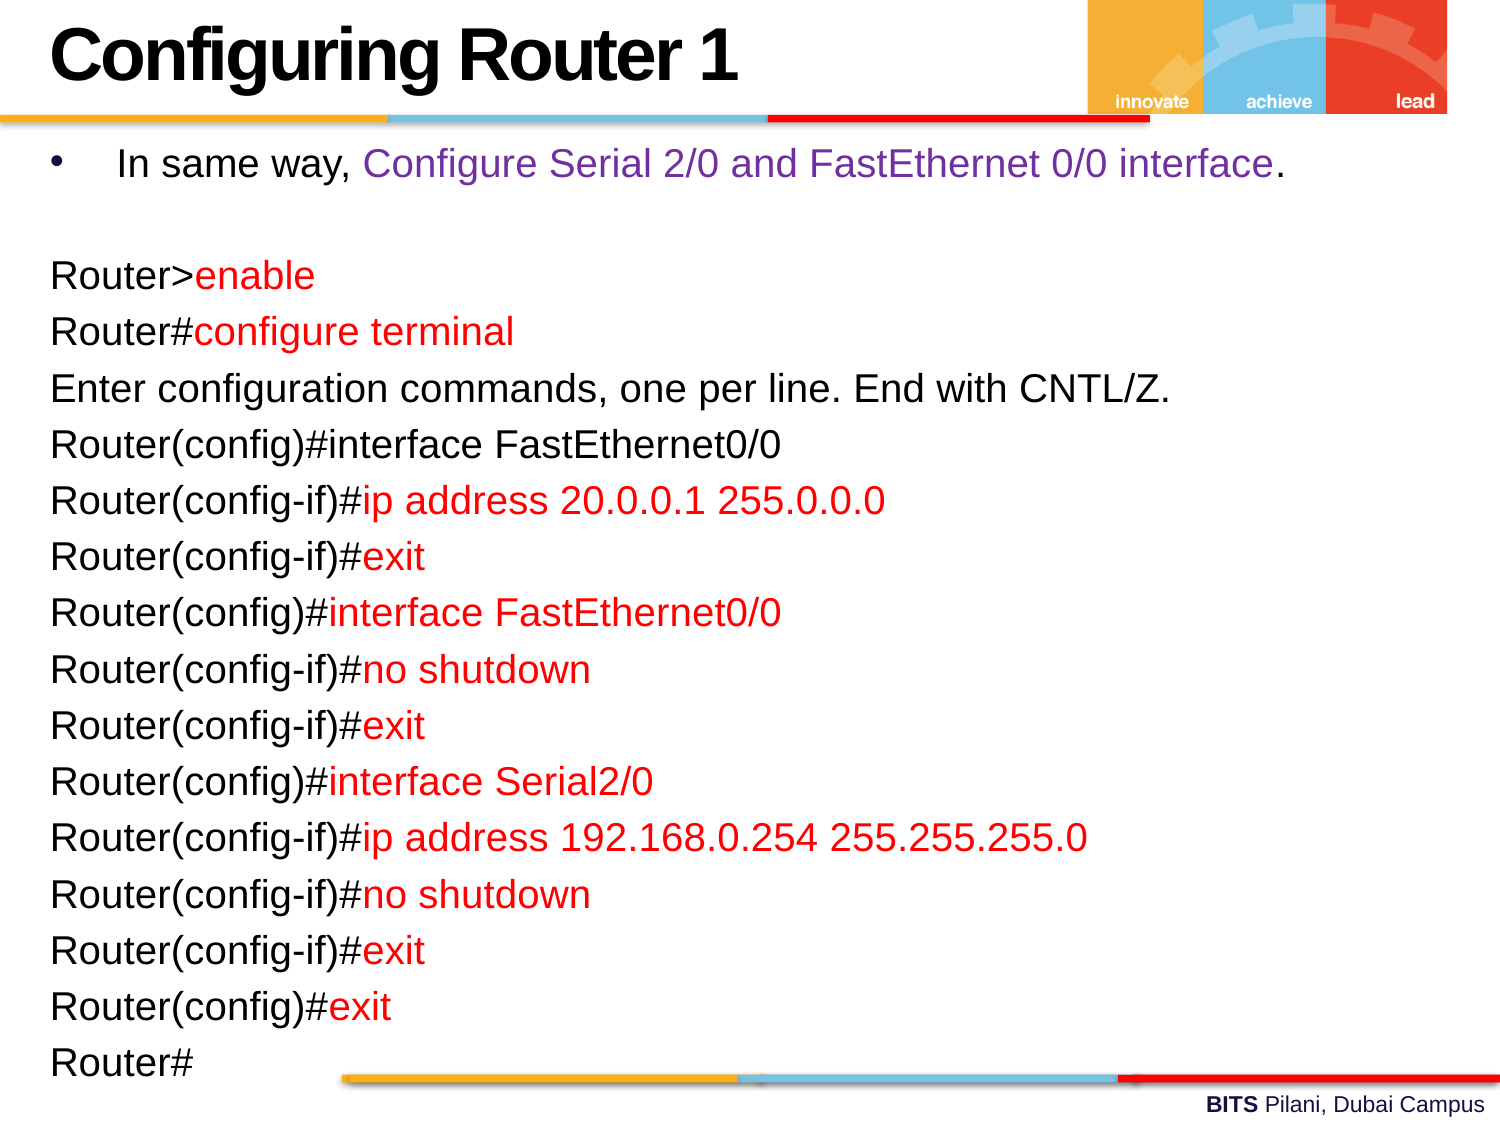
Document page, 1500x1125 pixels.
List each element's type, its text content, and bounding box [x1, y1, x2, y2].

list Configuring Router 1 [34, 27, 1073, 88]
picture [1087, 0, 1448, 114]
list In same way, Configure Serial 2/0 and FastEthernet 0/0 interface. Router>enable Router#configure terminal Enter configuration commands, one per line. End with CNTL/Z. Router(config)#interface FastEthernet0/0 Router(config-if)#ip address 20.0.0.1 255.0.0.0 Router(config-if)#exit Router(config)#interface FastEthernet0/0 Router(config-if)#no shutdown Router(config-if)#exit Router(config)#interface Serial2/0 Router(config-if)#ip address 192.168.0.254 255.255.255.0 Router(config-if)#no shutdown Router(config-if)#exit Router(config)#exit Router# [34, 129, 1475, 1098]
